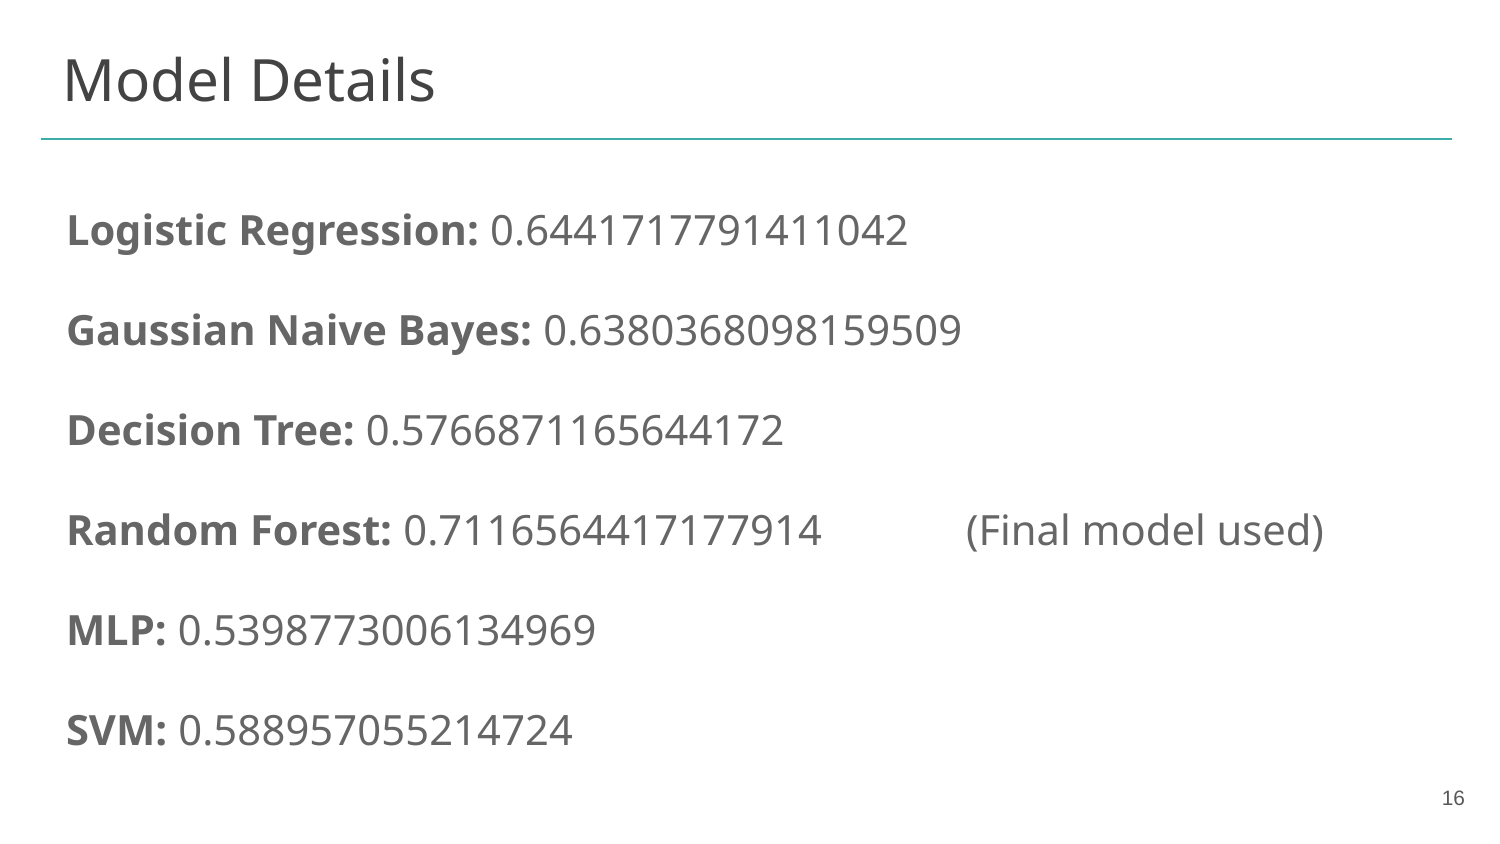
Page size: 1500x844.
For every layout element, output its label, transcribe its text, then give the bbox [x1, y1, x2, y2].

title Model Details [47, 27, 1446, 122]
list Logistic Regression: 0.6441717791411042 Gaussian Naive Bayes: 0.6380368098159509 Decision Tree: 0.5766871165644172 Random Forest: 0.7116564417177914 (Final model used) MLP: 0.5398773006134969 SVM: 0.588957055214724 [51, 189, 1449, 750]
slide_number ‹#› [1389, 764, 1480, 830]
